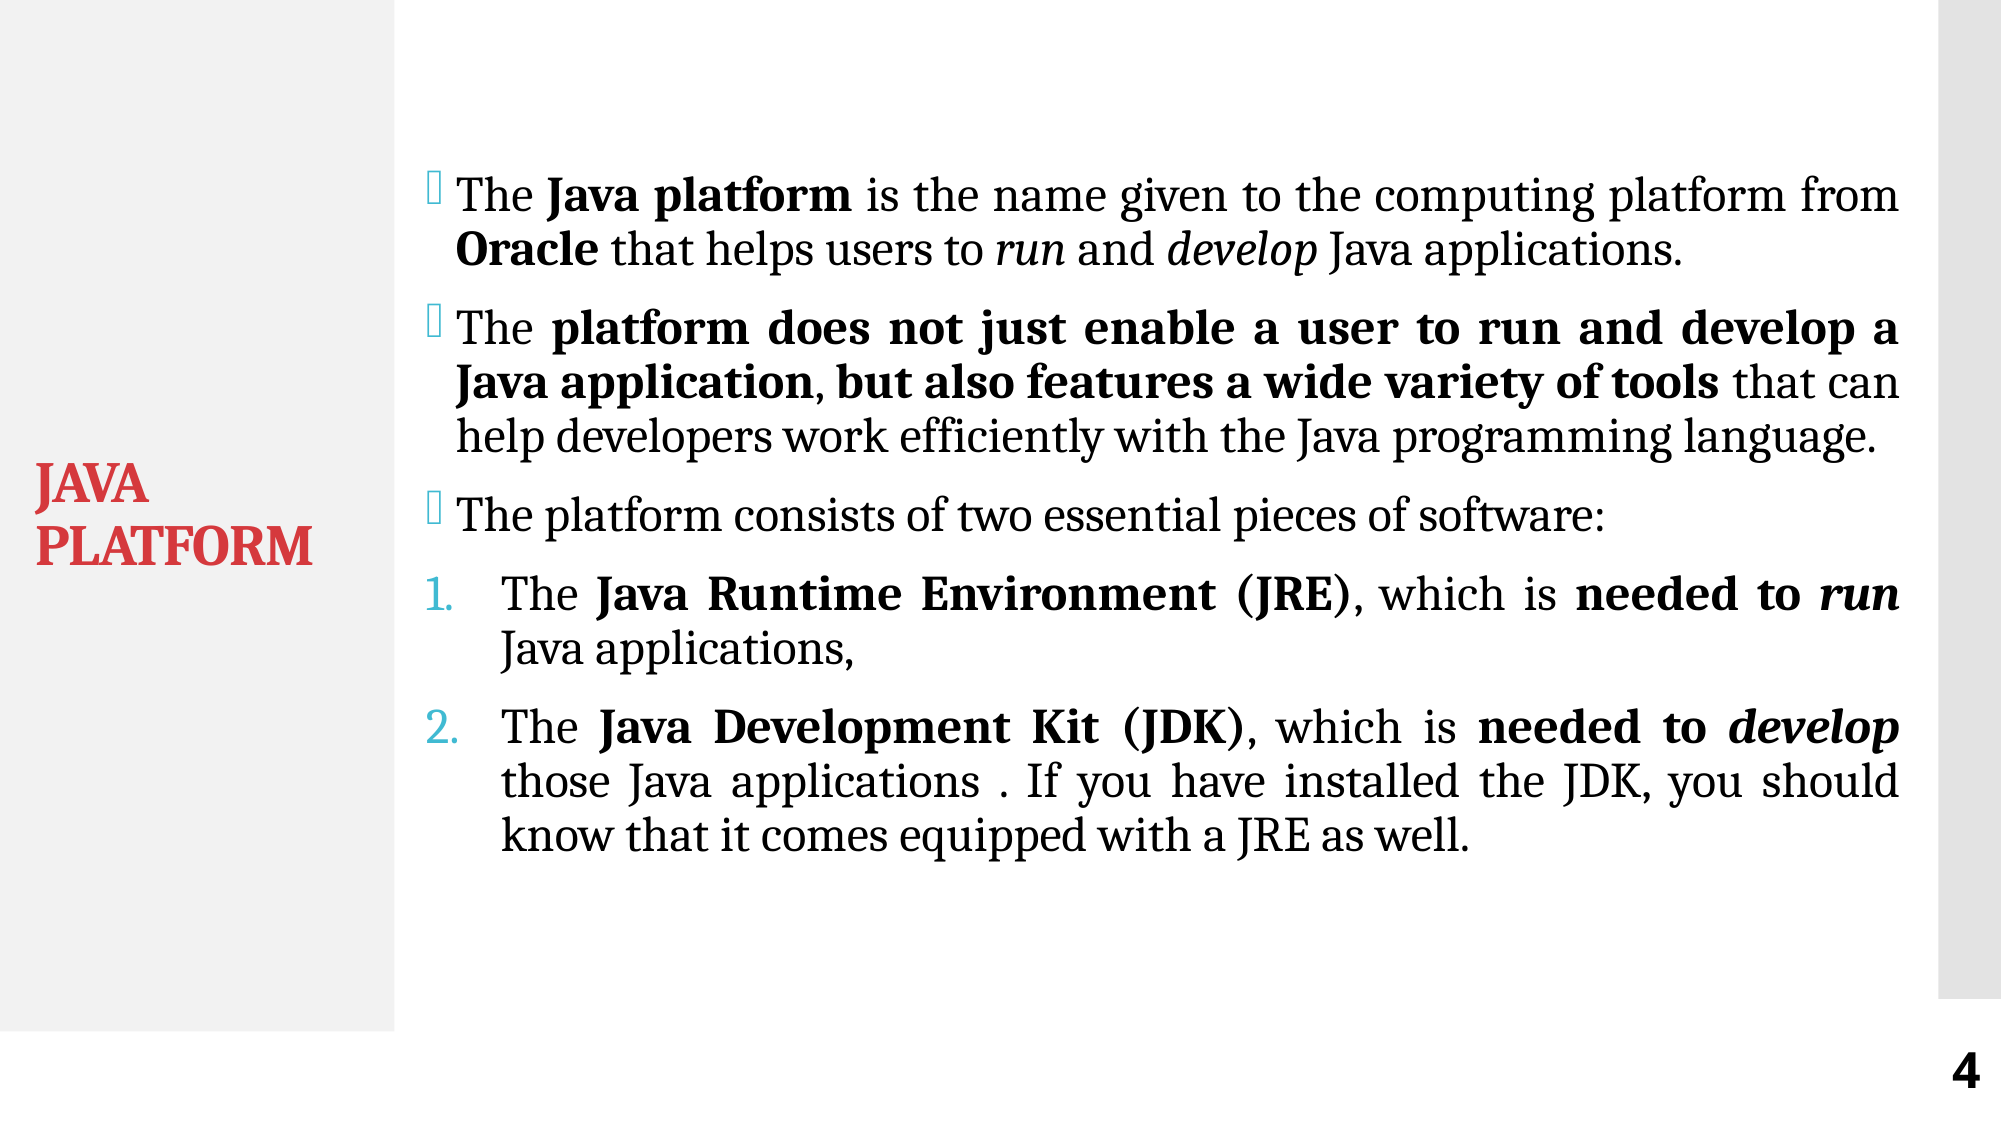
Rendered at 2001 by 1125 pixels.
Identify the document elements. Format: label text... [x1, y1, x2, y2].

title JAVA PLATFORM [20, 32, 380, 999]
list The Java platform is the name given to the computing platform from Oracle that helps users to run and develop Java applications. The platform does not just enable a user to run and develop a Java application, but also features a wide variety of tools that can help developers work efficiently with the Java programming language. The platform consists of two essential pieces of software: The Java Runtime Environment (JRE), which is needed to run Java applications, The Java Development Kit (JDK), which is needed to develop those Java applications . If you have installed the JDK, you should know that it comes equipped with a JRE as well. [410, 32, 1916, 999]
slide_number 4 [1744, 1042, 1996, 1103]
